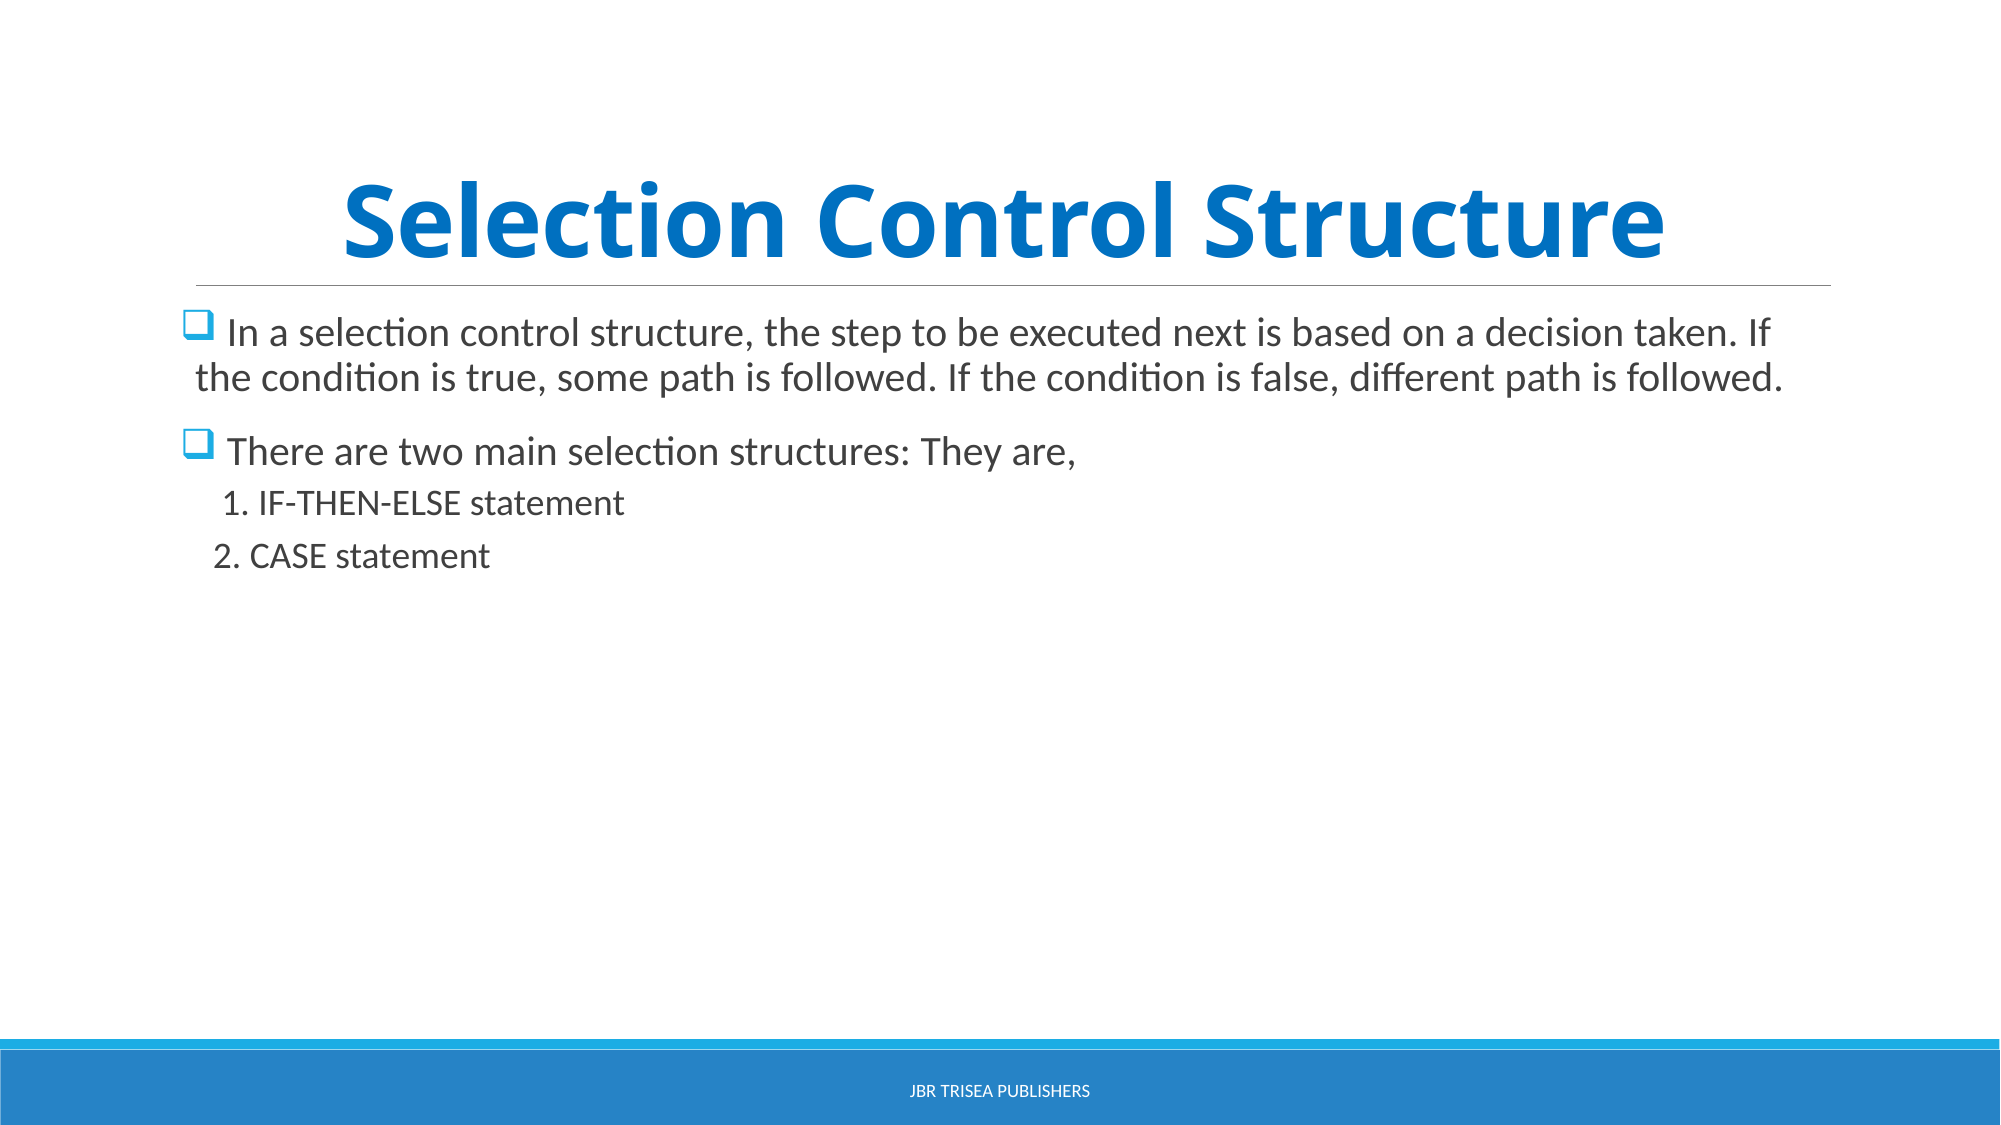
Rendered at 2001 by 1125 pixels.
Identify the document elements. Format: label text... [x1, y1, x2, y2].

title Selection Control Structure [180, 47, 1830, 285]
footer JBR Trisea Publishers [604, 1059, 1396, 1120]
list In a selection control structure, the step to be executed next is based on a decision taken. If the condition is true, some path is followed. If the condition is false, different path is followed. There are two main selection structures: They are, 1. IF-THEN-ELSE statement 2. CASE statement [180, 302, 1830, 963]
